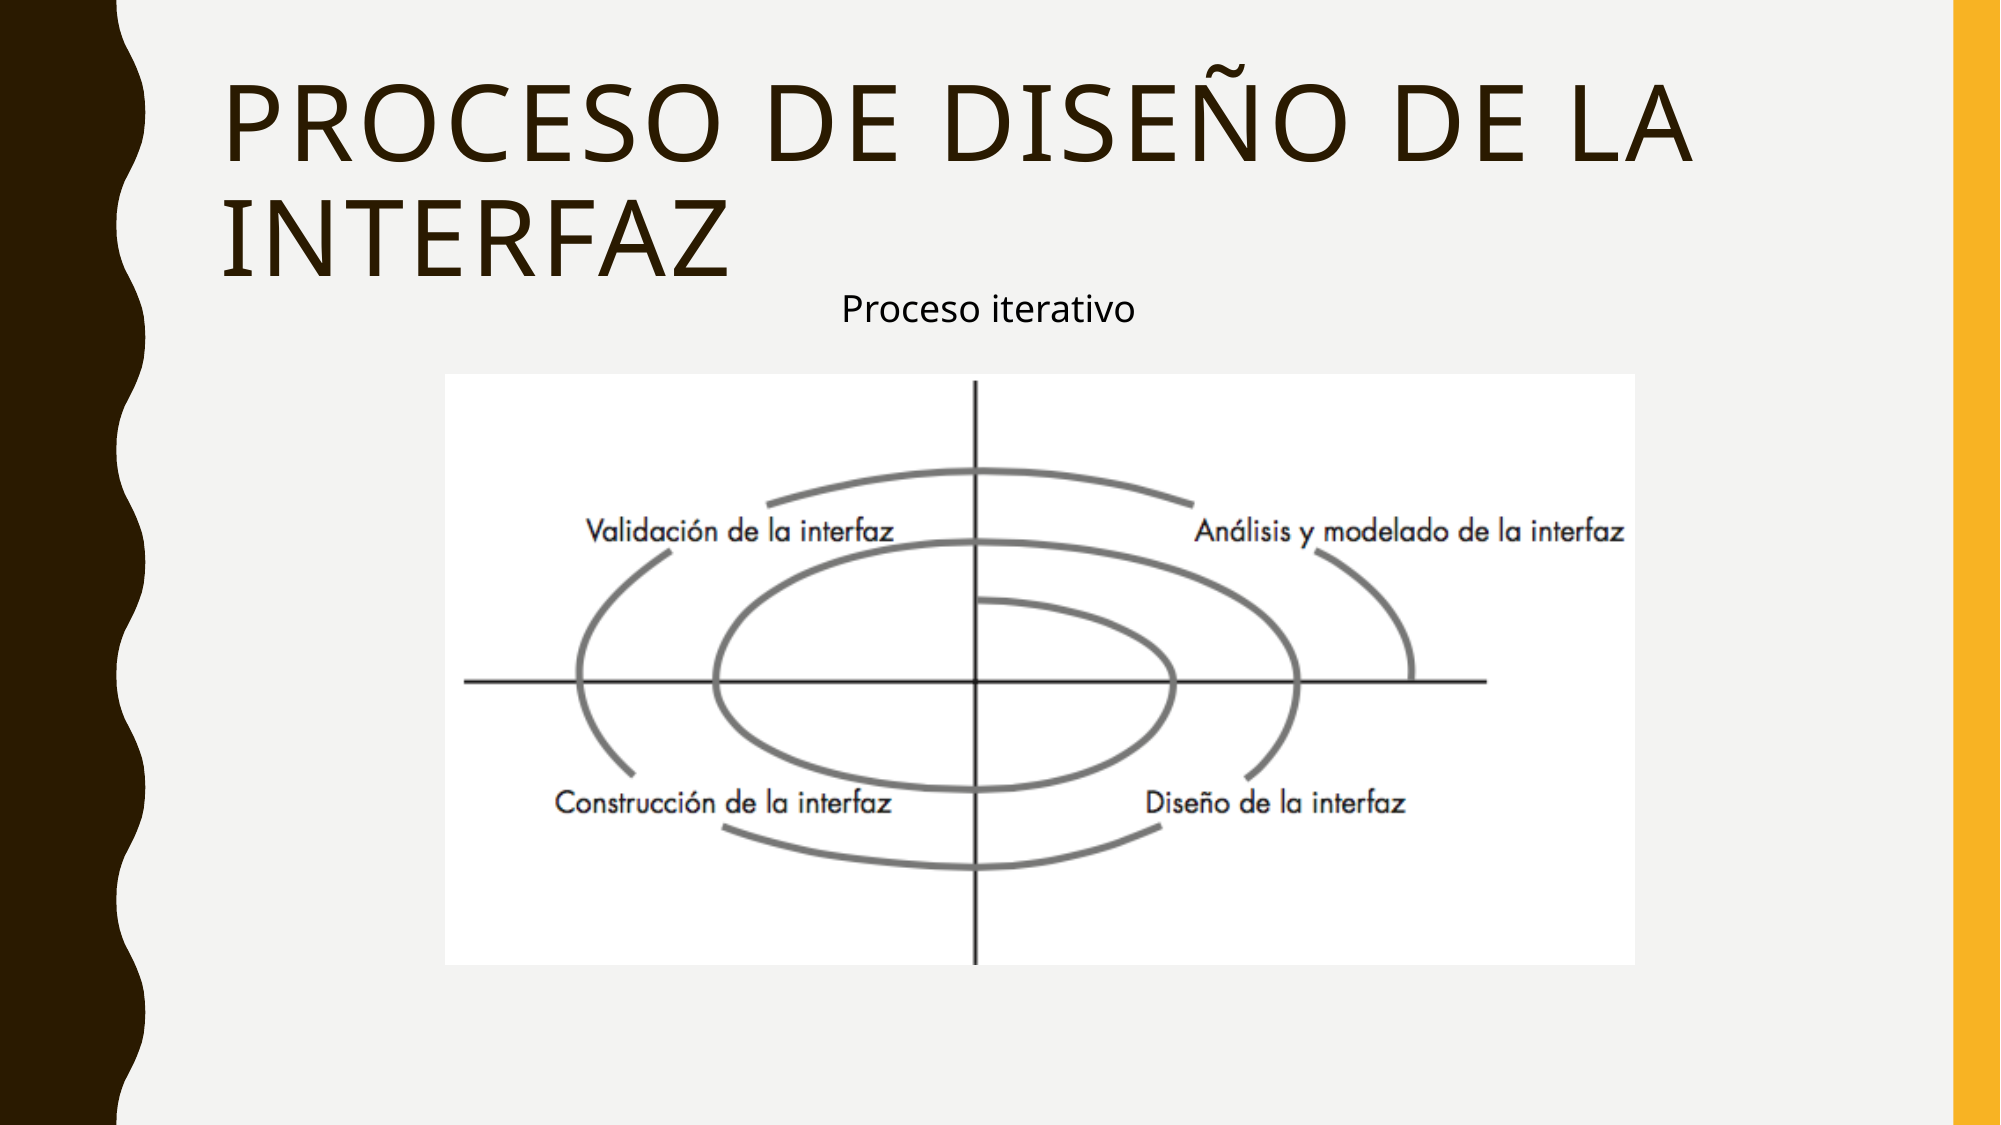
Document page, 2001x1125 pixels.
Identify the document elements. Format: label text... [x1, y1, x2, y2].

text_box Proceso iterativo [826, 277, 1152, 337]
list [445, 374, 1635, 965]
title Proceso de diseño de la interfaz [205, 62, 1875, 308]
